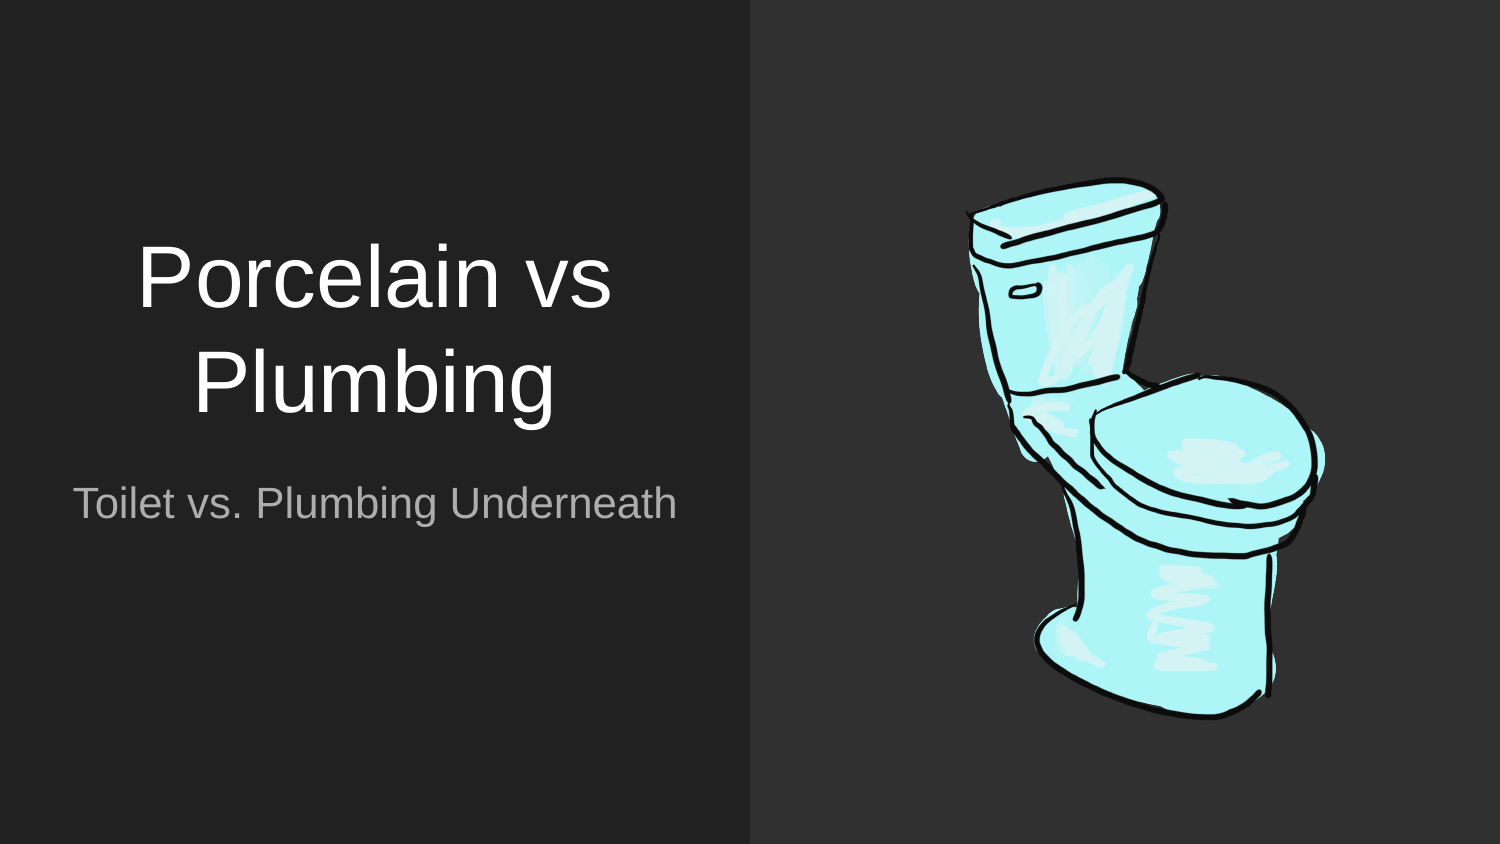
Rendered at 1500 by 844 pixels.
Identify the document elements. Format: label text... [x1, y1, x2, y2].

title Porcelain vs Plumbing [43, 202, 708, 446]
subtitle Toilet vs. Plumbing Underneath [43, 459, 708, 663]
picture [780, 0, 1387, 807]
